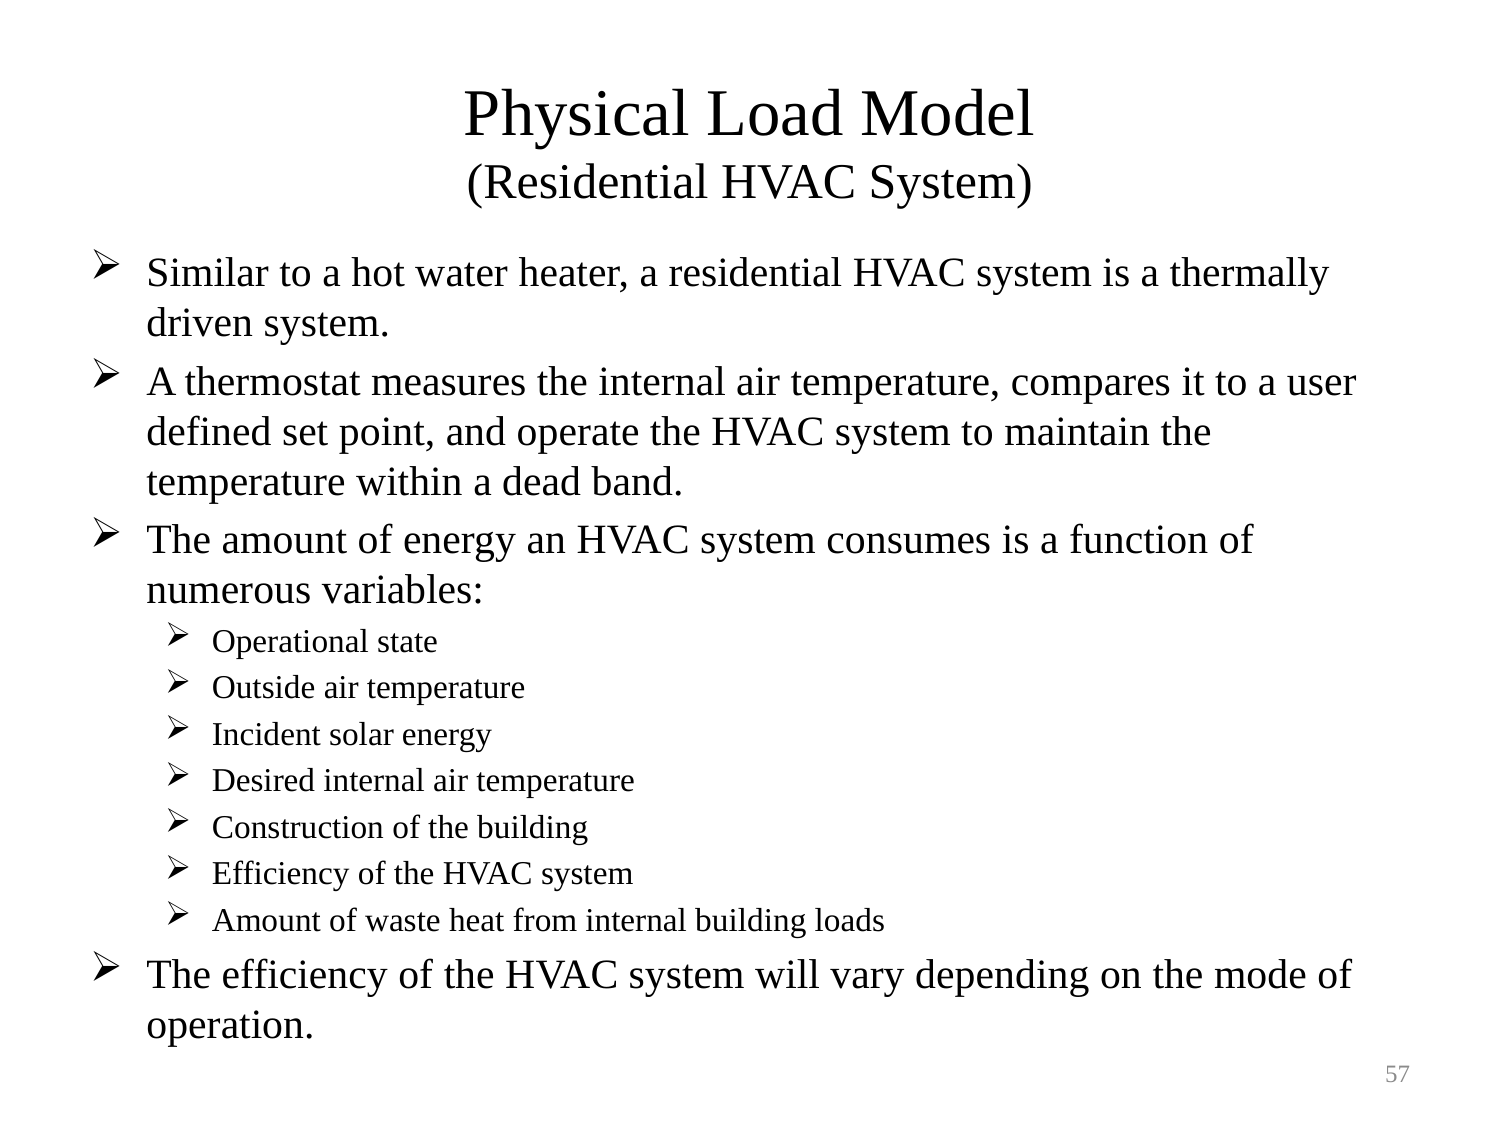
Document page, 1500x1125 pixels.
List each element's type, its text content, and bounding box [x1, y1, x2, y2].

slide_number 57 [1074, 1042, 1425, 1103]
title Physical Load Model (Residential HVAC System) [75, 45, 1425, 233]
list Similar to a hot water heater, a residential HVAC system is a thermally driven system. A thermostat measures the internal air temperature, compares it to a user defined set point, and operate the HVAC system to maintain the temperature within a dead band. The amount of energy an HVAC system consumes is a function of numerous variables: Operational state Outside air temperature Incident solar energy Desired internal air temperature Construction of the building Efficiency of the HVAC system Amount of waste heat from internal building loads The efficiency of the HVAC system will vary depending on the mode of operation. [75, 237, 1425, 1075]
